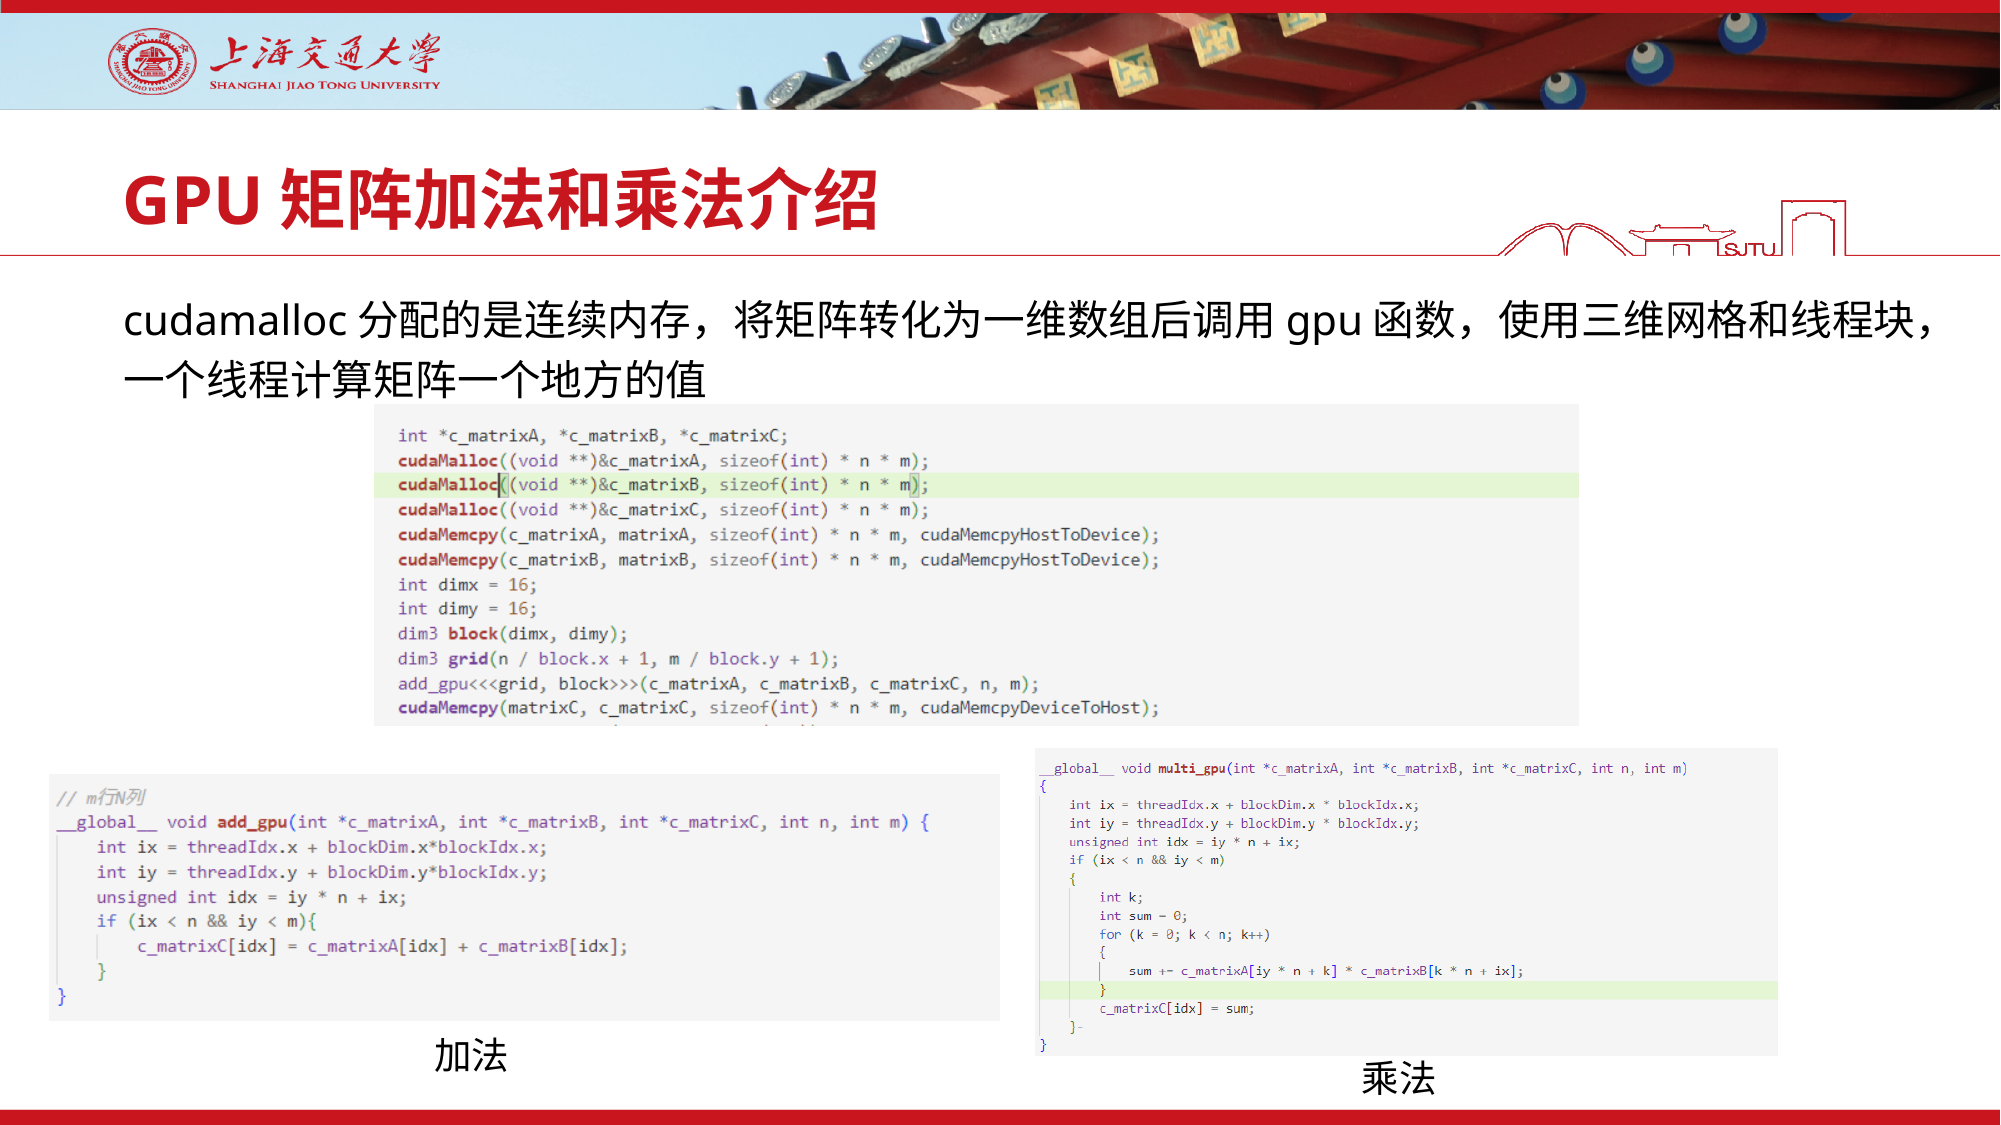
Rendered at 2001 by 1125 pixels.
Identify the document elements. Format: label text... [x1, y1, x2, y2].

picture [49, 774, 1000, 1021]
picture [0, 200, 2000, 256]
text_box 加法 [419, 1024, 525, 1085]
picture [0, 0, 2000, 110]
picture [374, 404, 1579, 726]
picture [1035, 748, 1778, 1056]
title GPU矩阵加法和乘法介绍 [108, 159, 1940, 254]
text_box 乘法 [1346, 1056, 1452, 1108]
list cudamalloc分配的是连续内存，将矩阵转化为一维数组后调用gpu函数，使用三维网格和线程块，一个线程计算矩阵一个地方的值 [108, 276, 1940, 1084]
